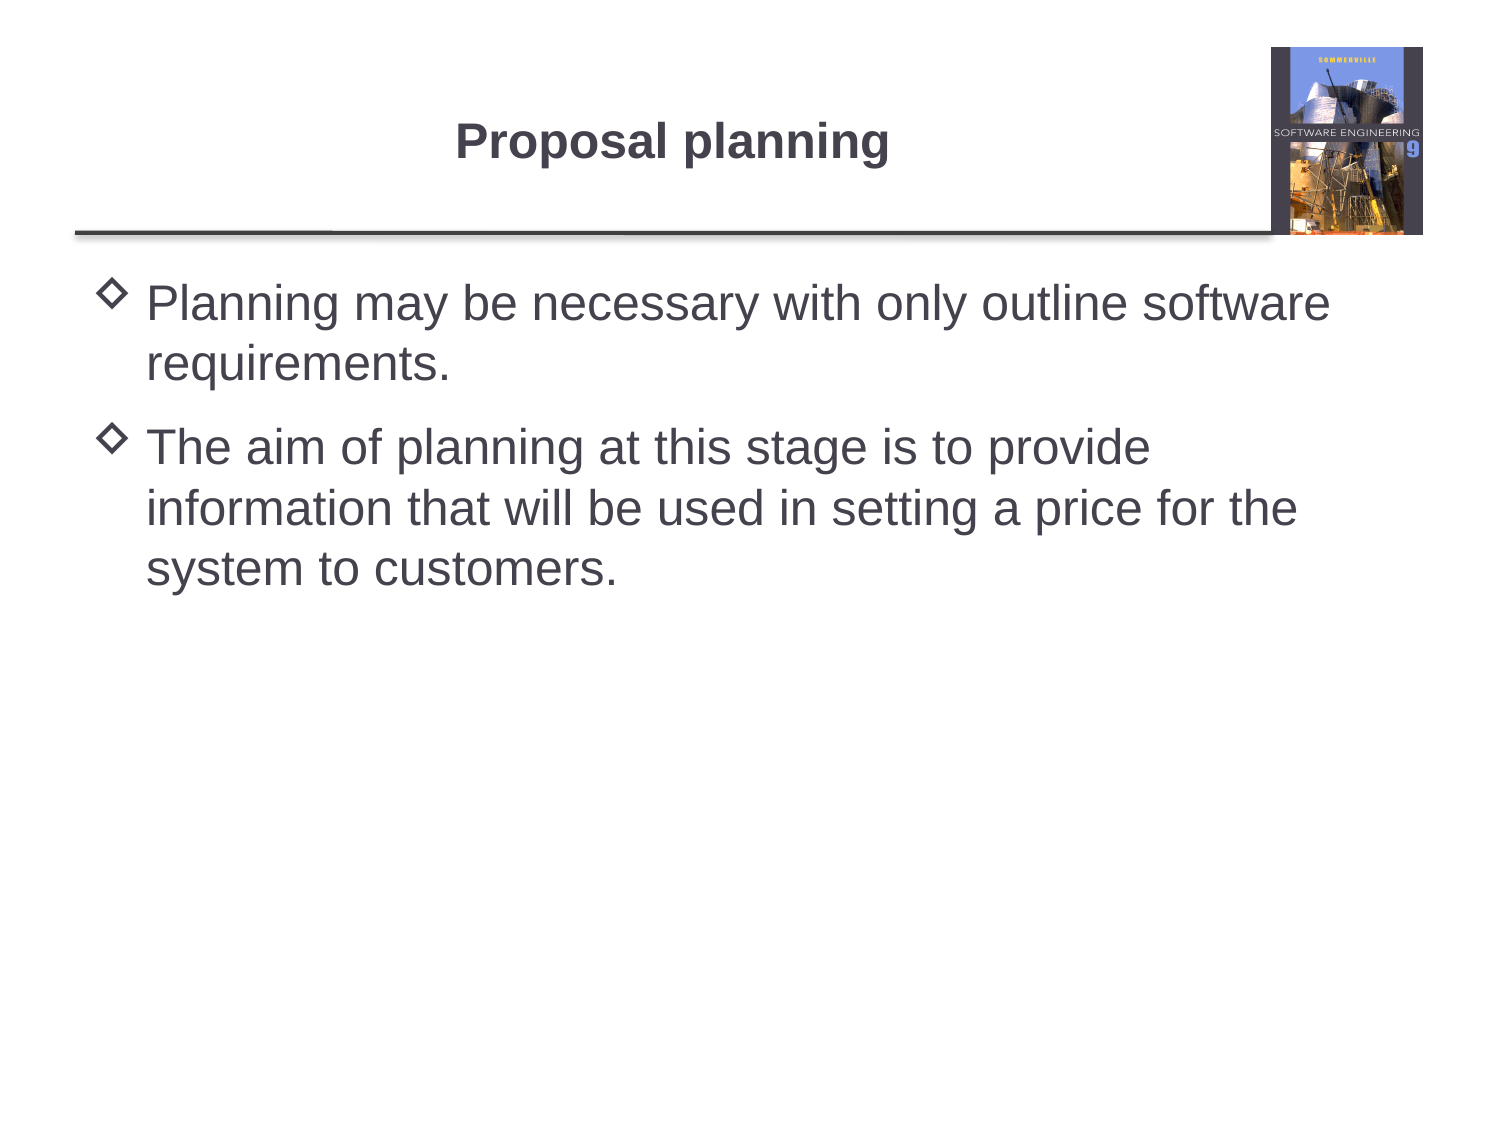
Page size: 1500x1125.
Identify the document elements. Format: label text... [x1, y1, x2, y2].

title Proposal planning [74, 44, 1272, 233]
list Planning may be necessary with only outline software requirements. The aim of planning at this stage is to provide information that will be used in setting a price for the system to customers. [75, 262, 1425, 1005]
picture [1272, 47, 1423, 235]
